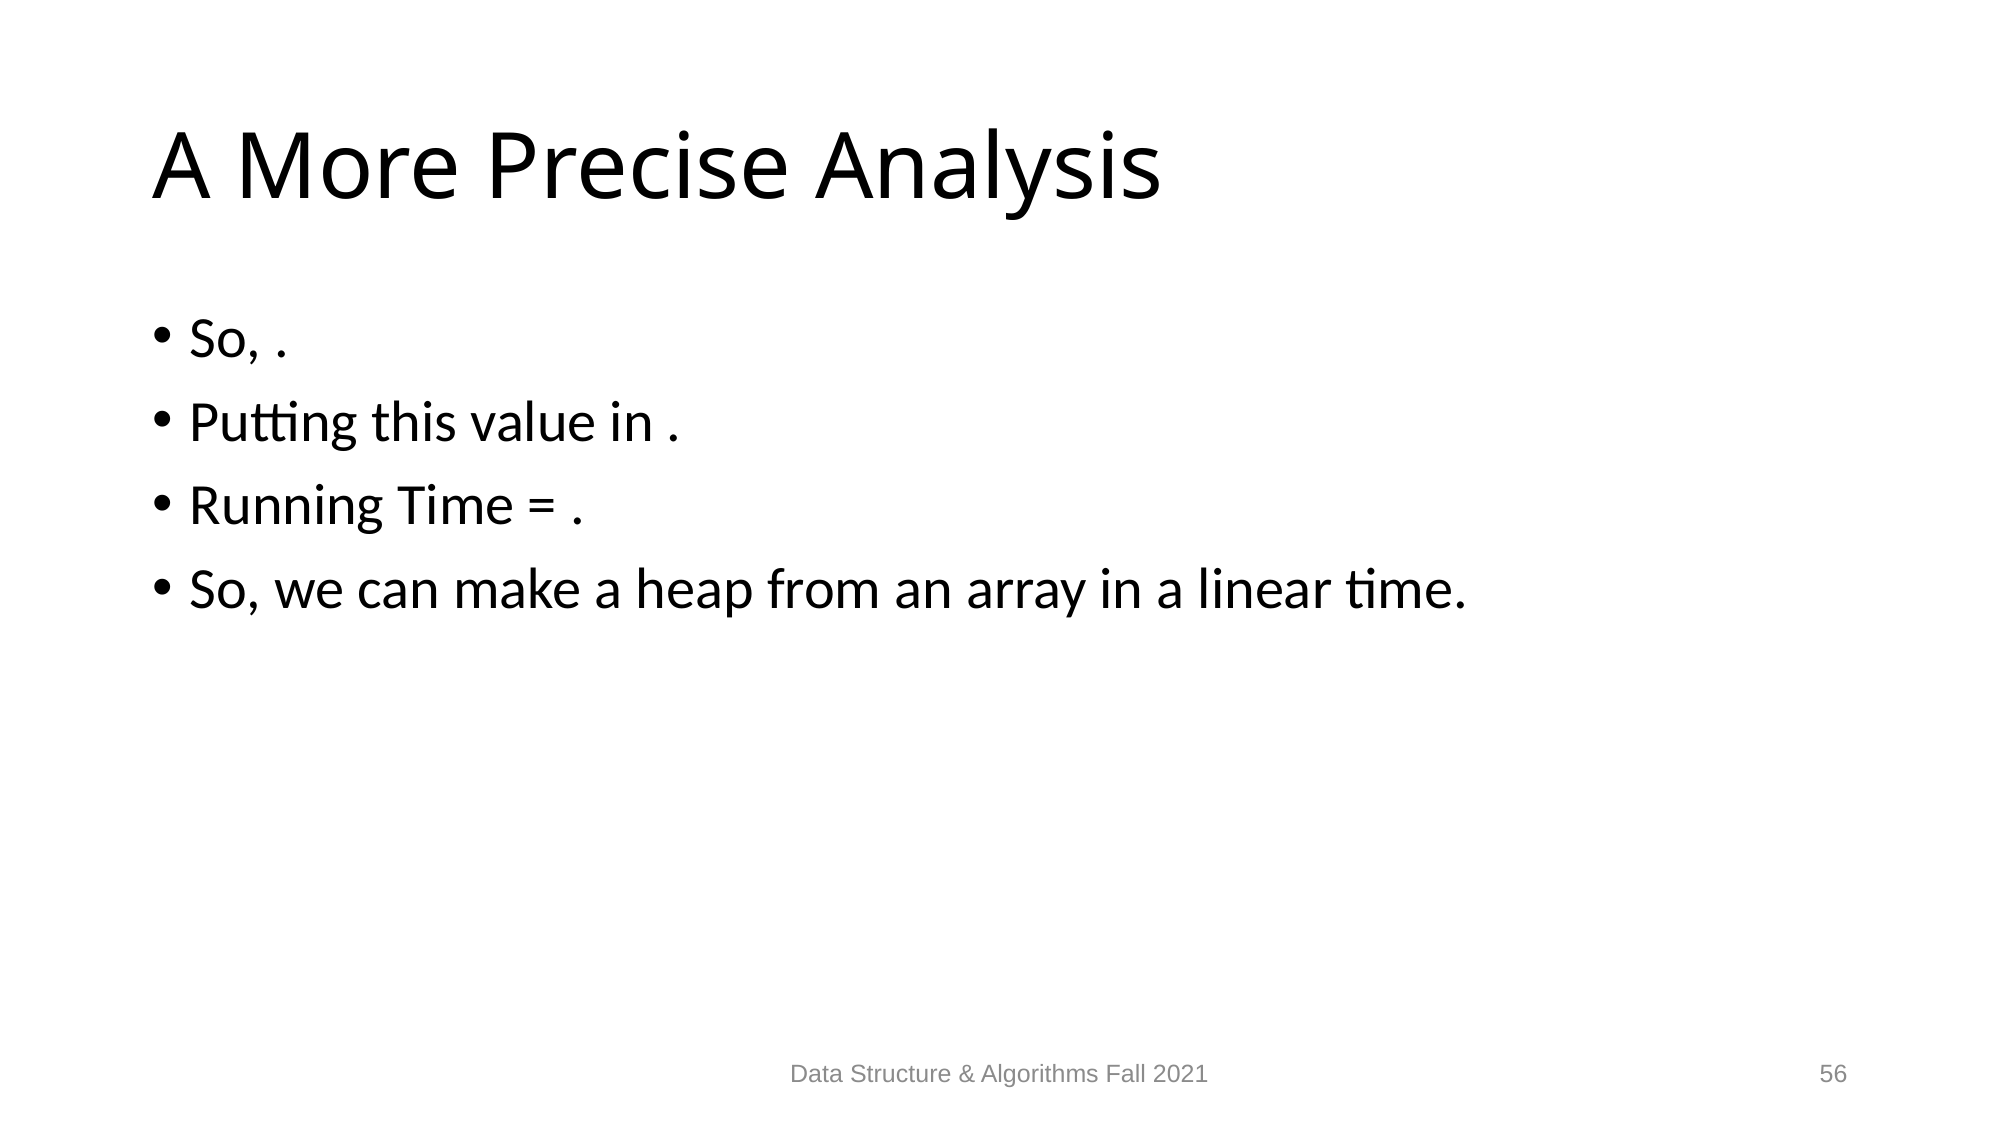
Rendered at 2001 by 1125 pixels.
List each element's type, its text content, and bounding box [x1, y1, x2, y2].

footer Data Structure & Algorithms Fall 2021 [662, 1042, 1338, 1103]
title A More Precise Analysis [137, 59, 1863, 278]
slide_number 56 [1412, 1042, 1863, 1103]
